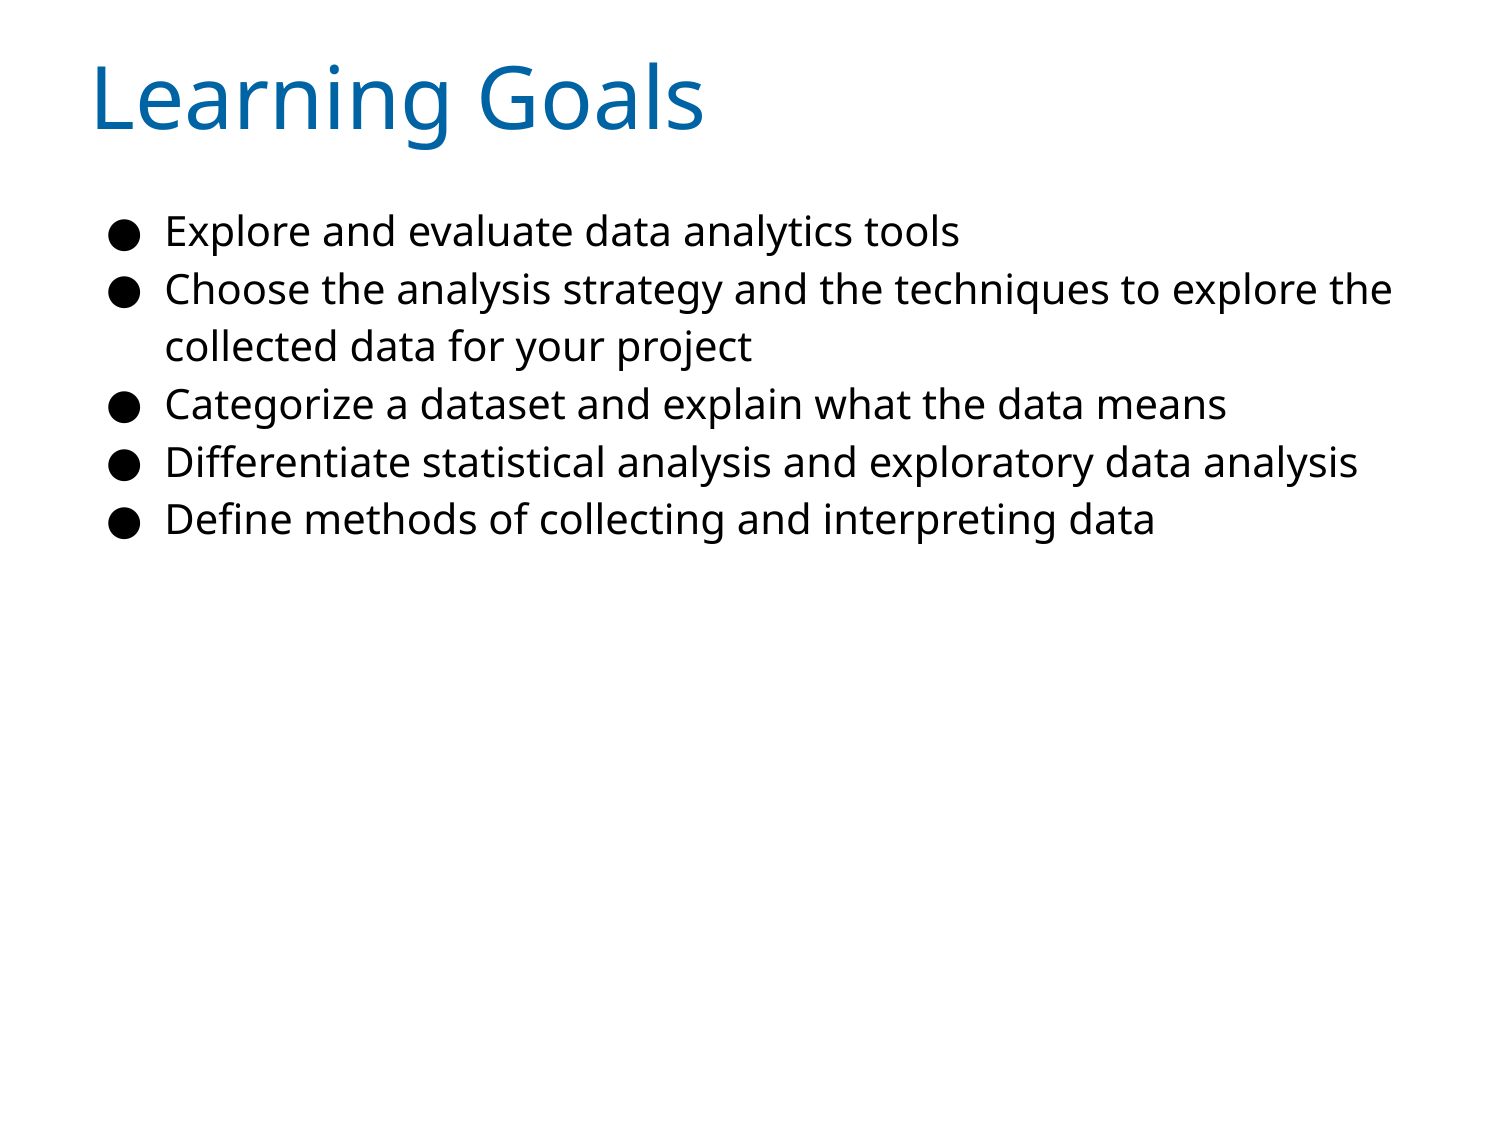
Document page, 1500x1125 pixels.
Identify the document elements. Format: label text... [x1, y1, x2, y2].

list Explore and evaluate data analytics tools Choose the analysis strategy and the techniques to explore the collected data for your project Categorize a dataset and explain what the data means Differentiate statistical analysis and exploratory data analysis Define methods of collecting and interpreting data [74, 189, 1468, 1049]
title Learning Goals [74, 28, 1437, 174]
